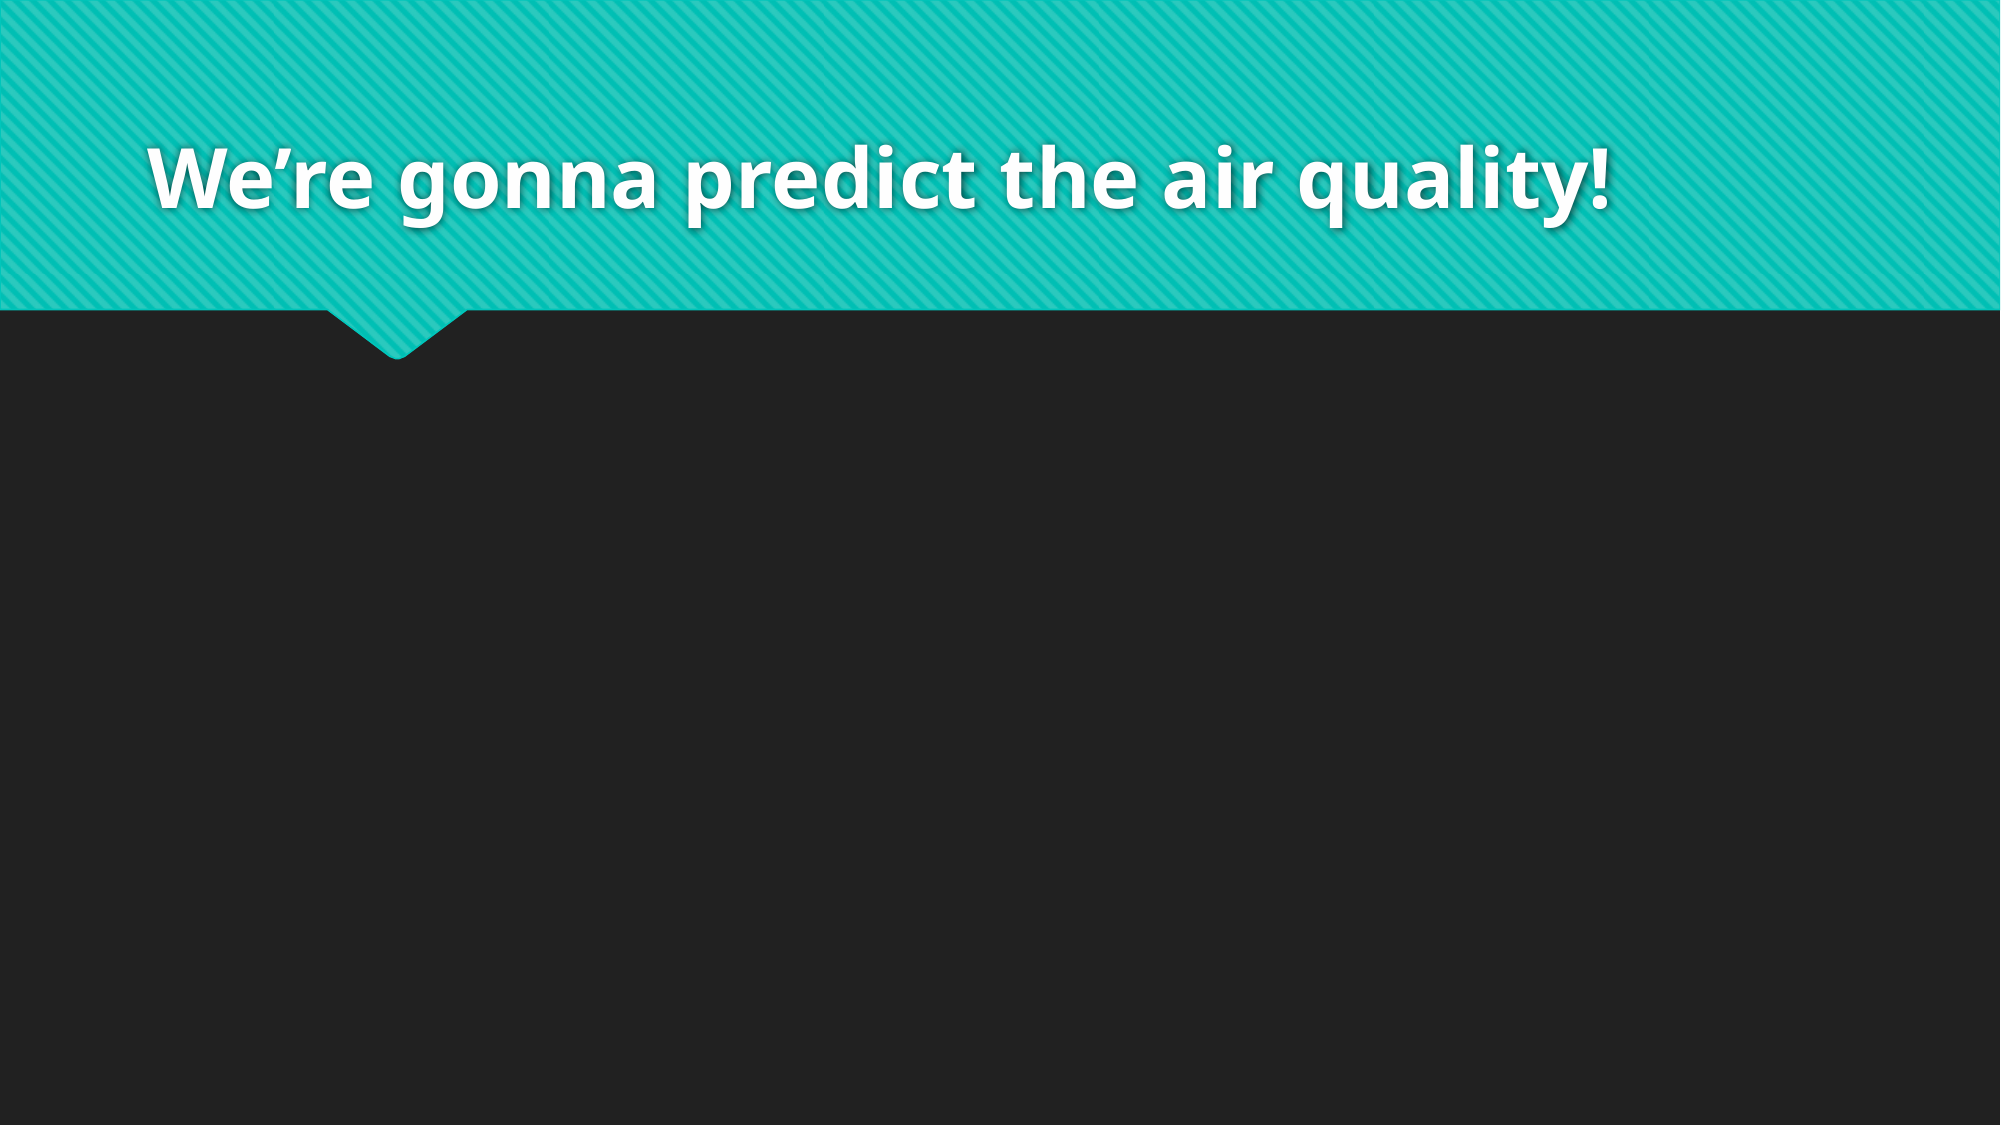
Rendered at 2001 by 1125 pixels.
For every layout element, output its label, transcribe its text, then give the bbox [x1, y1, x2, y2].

title We’re gonna predict the air quality! [132, 73, 1868, 233]
